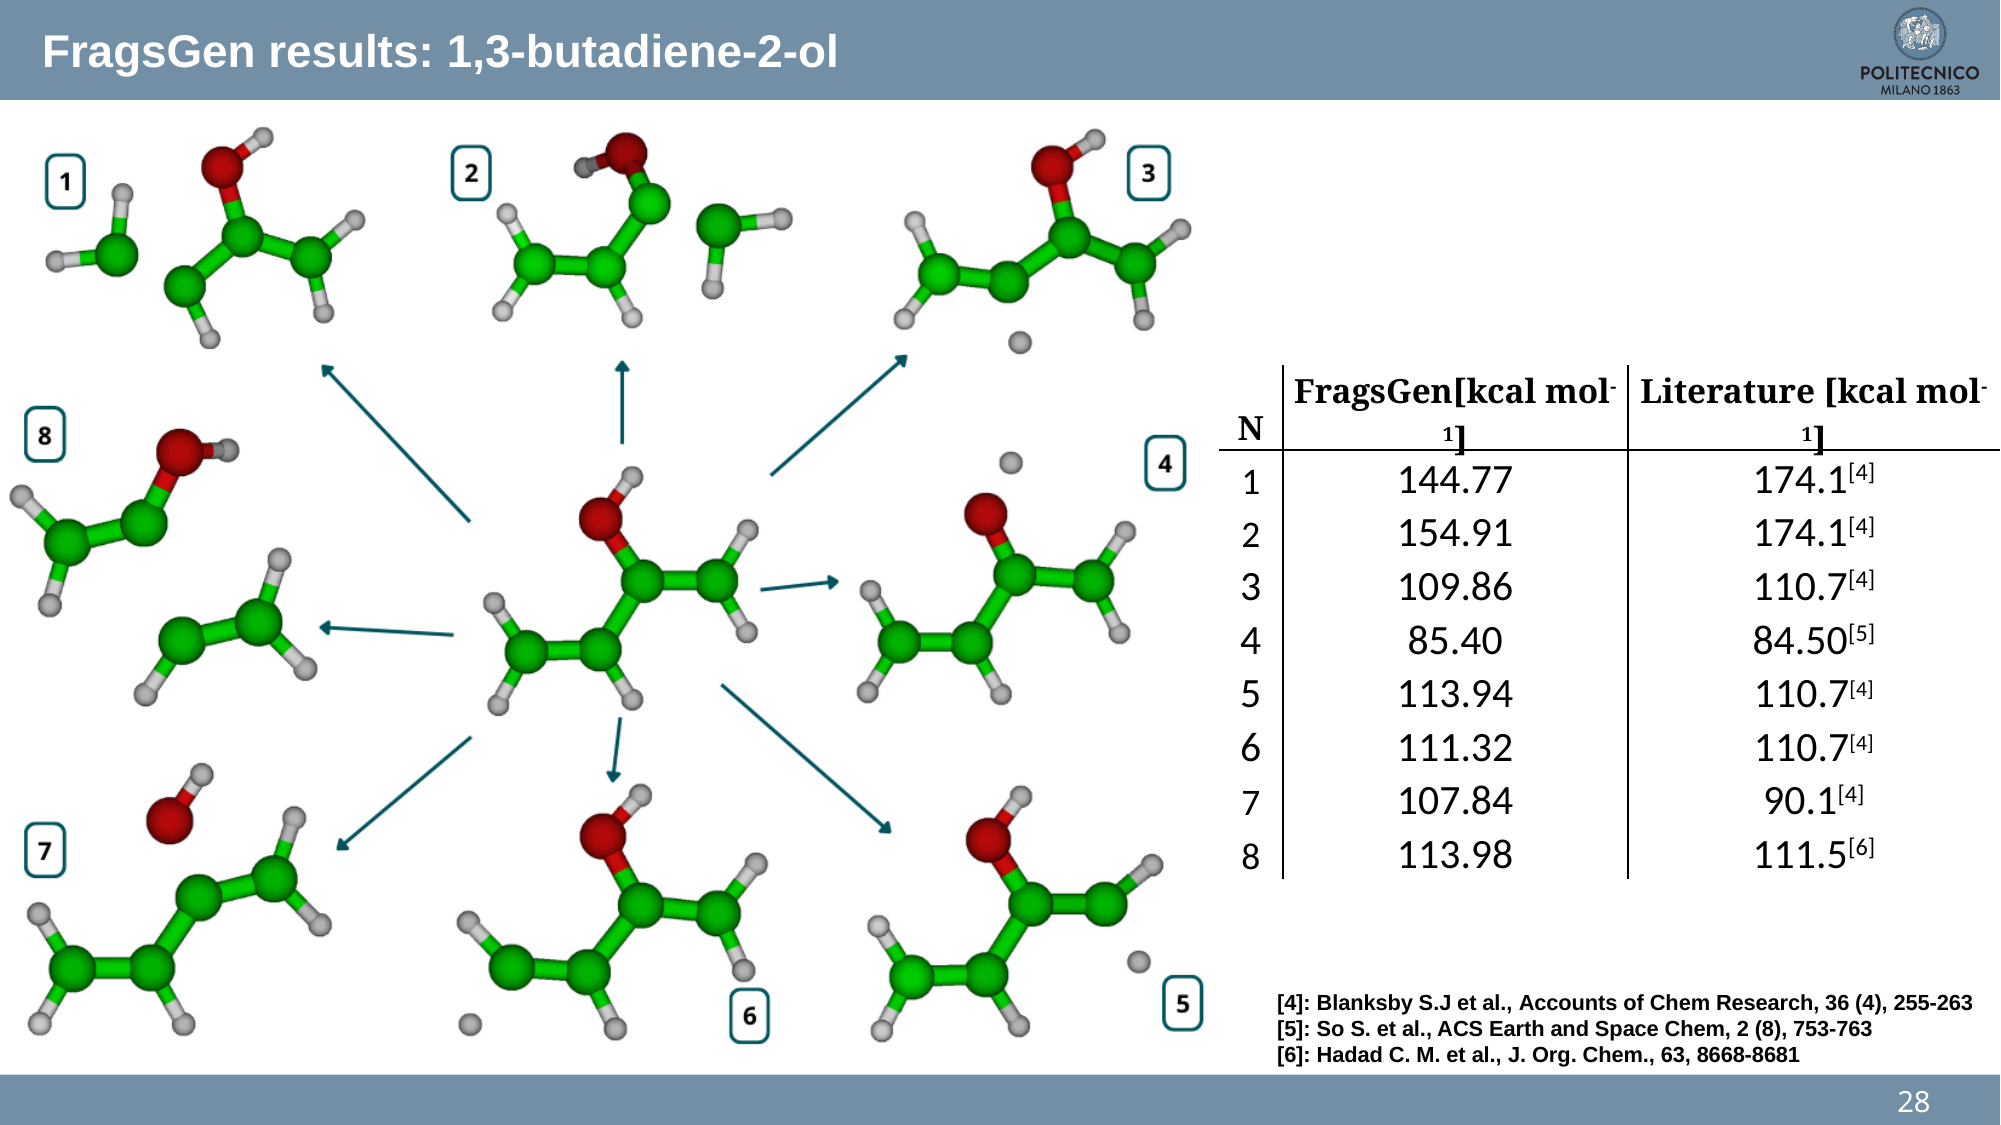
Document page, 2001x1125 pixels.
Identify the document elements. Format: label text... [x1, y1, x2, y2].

table_cell 7 [1241, 772, 1282, 825]
table_header N [1241, 365, 1282, 449]
table_cell 109.86 [1284, 557, 1627, 611]
table_cell 4 [1241, 611, 1282, 665]
table_cell 85.40 [1284, 611, 1627, 665]
table_cell 110.7[4] [1629, 557, 2000, 611]
table_header FragsGen[kcal mol-1] [1284, 365, 1627, 449]
picture [1839, 0, 2000, 113]
table_cell 113.98 [1284, 825, 1627, 879]
table_cell 144.77 [1284, 451, 1627, 504]
table_cell 107.84 [1284, 772, 1627, 825]
table_cell 113.94 [1284, 665, 1627, 718]
table_cell 110.7[4] [1629, 665, 2000, 718]
table_cell 174.1[4] [1629, 451, 2000, 504]
table_cell 2 [1241, 504, 1282, 557]
text_box FragsGen results: 1,3-butadiene-2-ol [27, 14, 1839, 85]
table_cell 5 [1241, 665, 1282, 718]
table_cell 110.7[4] [1629, 718, 2000, 772]
picture [0, 124, 1241, 1055]
table_cell 154.91 [1284, 504, 1627, 557]
table_cell 90.1[4] [1629, 772, 2000, 825]
table_cell 111.5[6] [1629, 825, 2000, 879]
table_header Literature [kcal mol-1] [1629, 365, 2000, 449]
table_cell 6 [1241, 718, 1282, 772]
table_cell 1 [1241, 451, 1282, 504]
table_cell 174.1[4] [1629, 504, 2000, 557]
table_cell 84.50[5] [1629, 611, 2000, 665]
text_box [4]: Blanksby S.J et al., Accounts of Chem Research, 36 (4), 255-263 [5]: So S. et al., ACS Earth and Space Chem, 2 (8), 753-763 [6]: Hadad C. M. et al., J. Org. Chem., 63, 8668-8681 [1262, 981, 2000, 1075]
table_cell 111.32 [1284, 718, 1627, 772]
table_cell 3 [1241, 557, 1282, 611]
table_cell 8 [1241, 825, 1282, 879]
